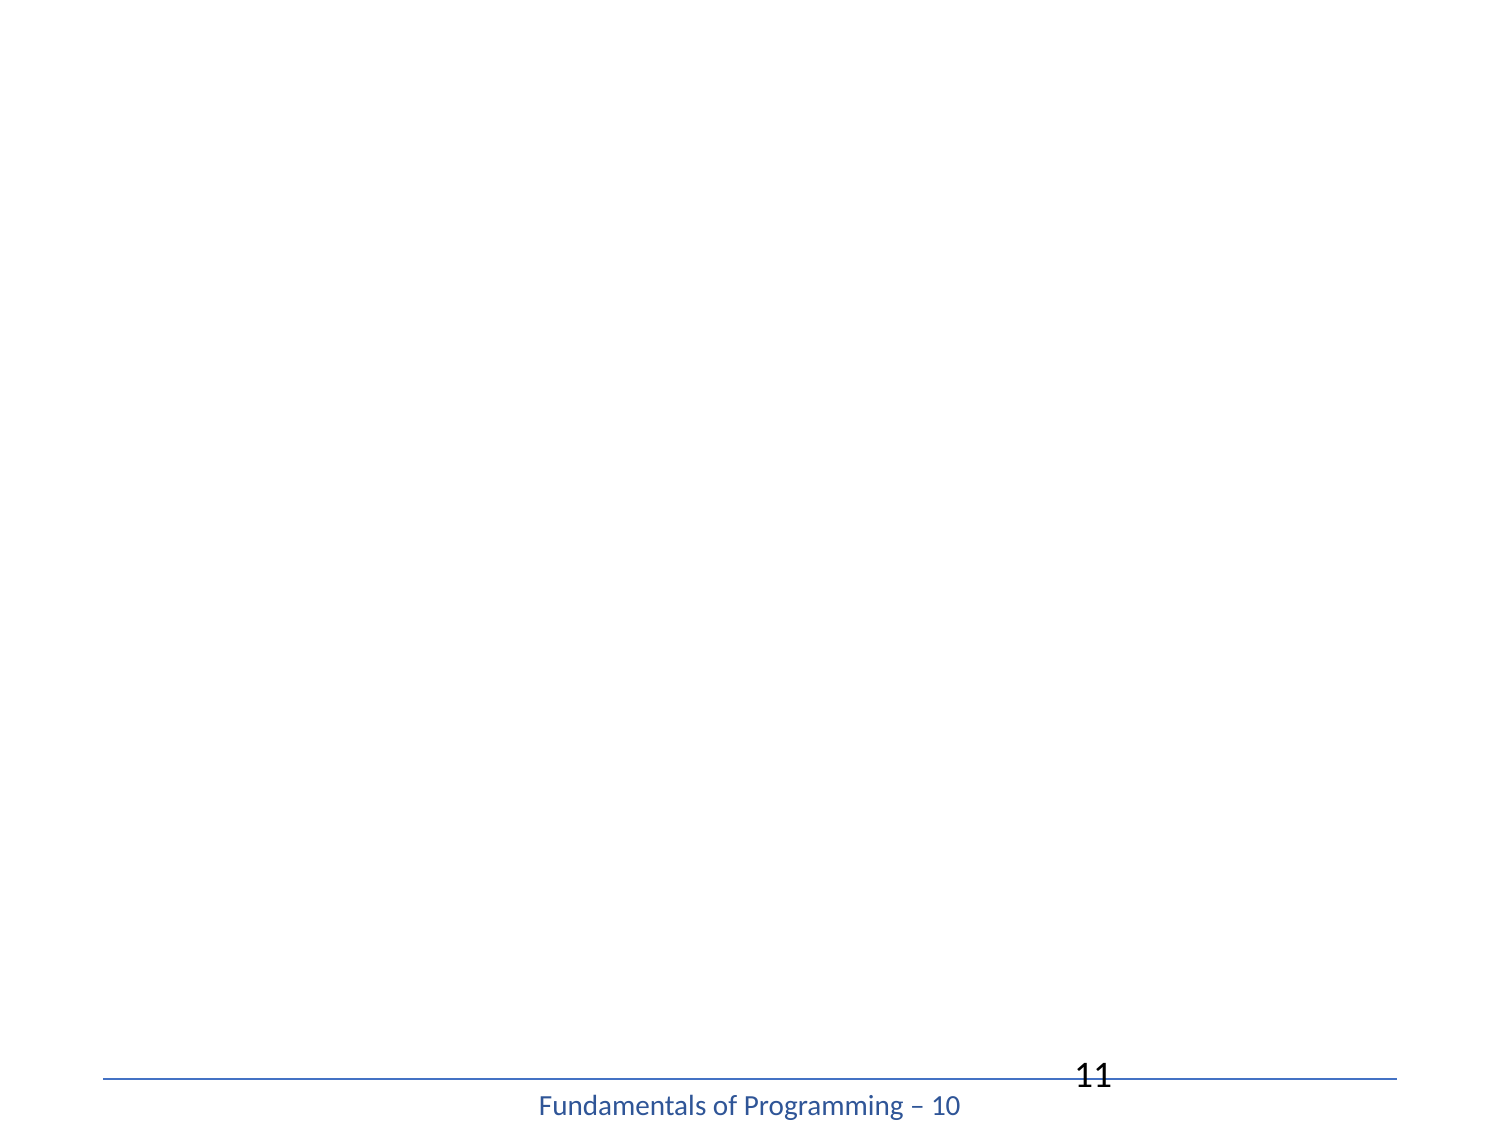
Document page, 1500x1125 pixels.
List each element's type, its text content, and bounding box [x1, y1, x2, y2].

slide_number 11 [1059, 1042, 1397, 1103]
